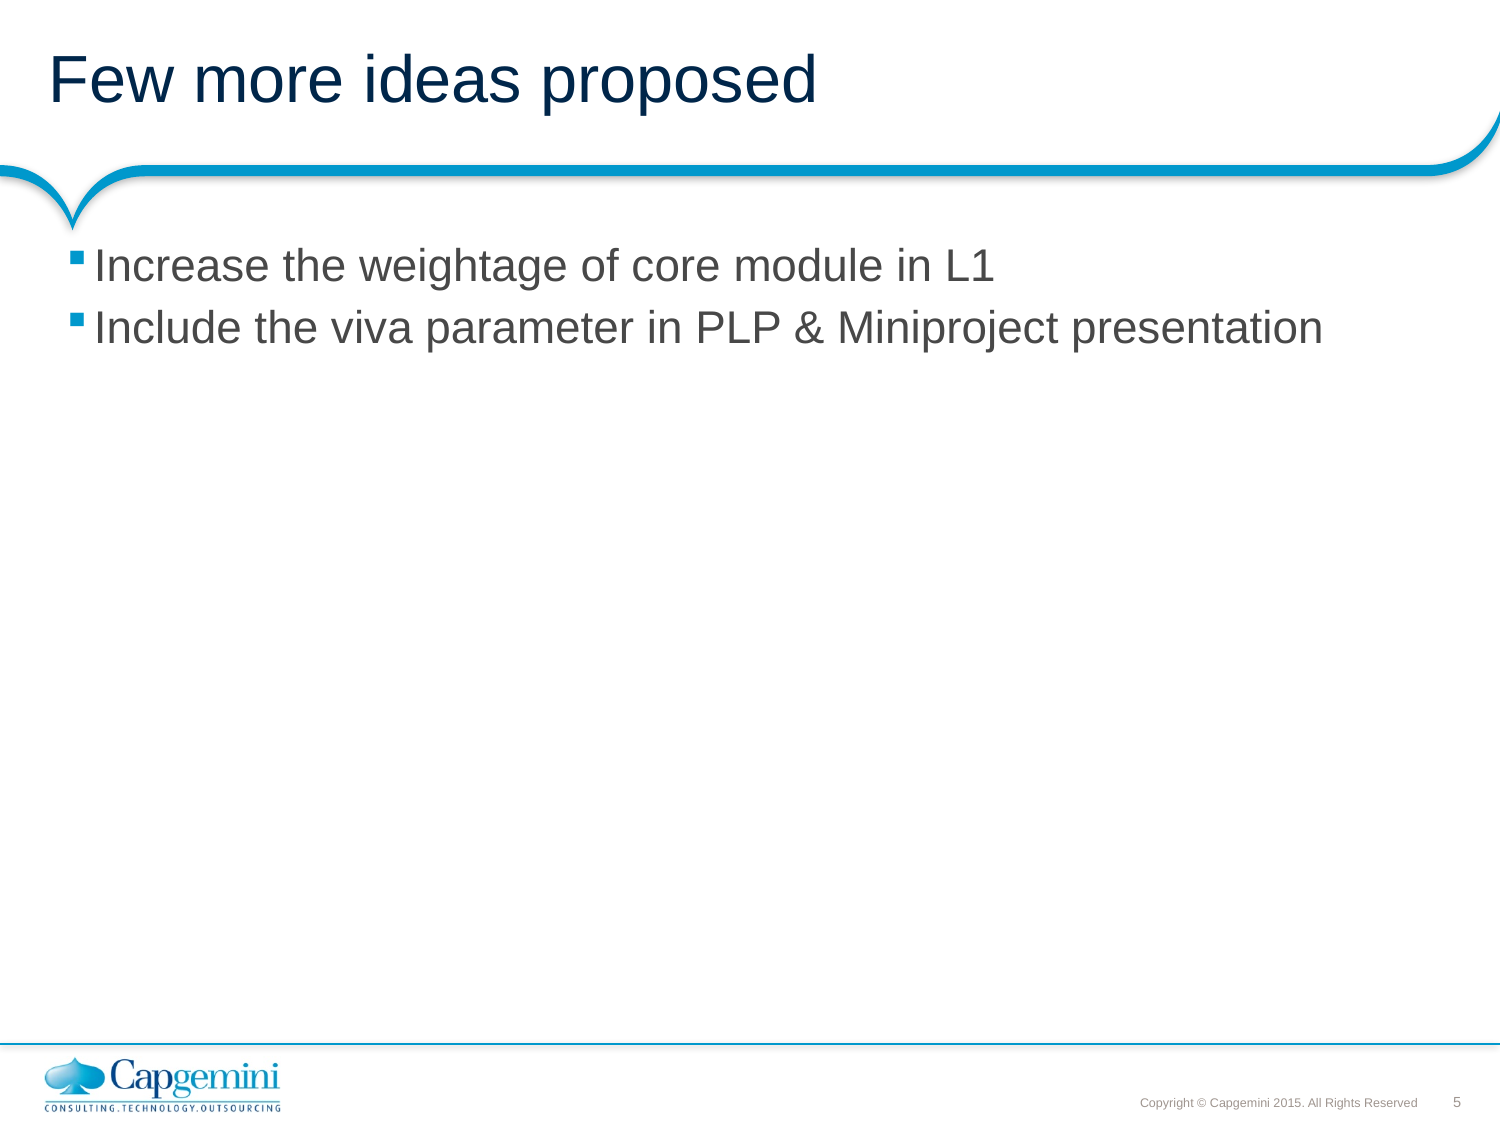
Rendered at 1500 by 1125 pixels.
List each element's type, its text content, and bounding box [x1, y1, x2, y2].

picture [44, 1056, 281, 1113]
title Few more ideas proposed [0, 0, 1500, 165]
list Increase the weightage of core module in L1 Include the viva parameter in PLP & Miniproject presentation [48, 230, 1410, 1007]
